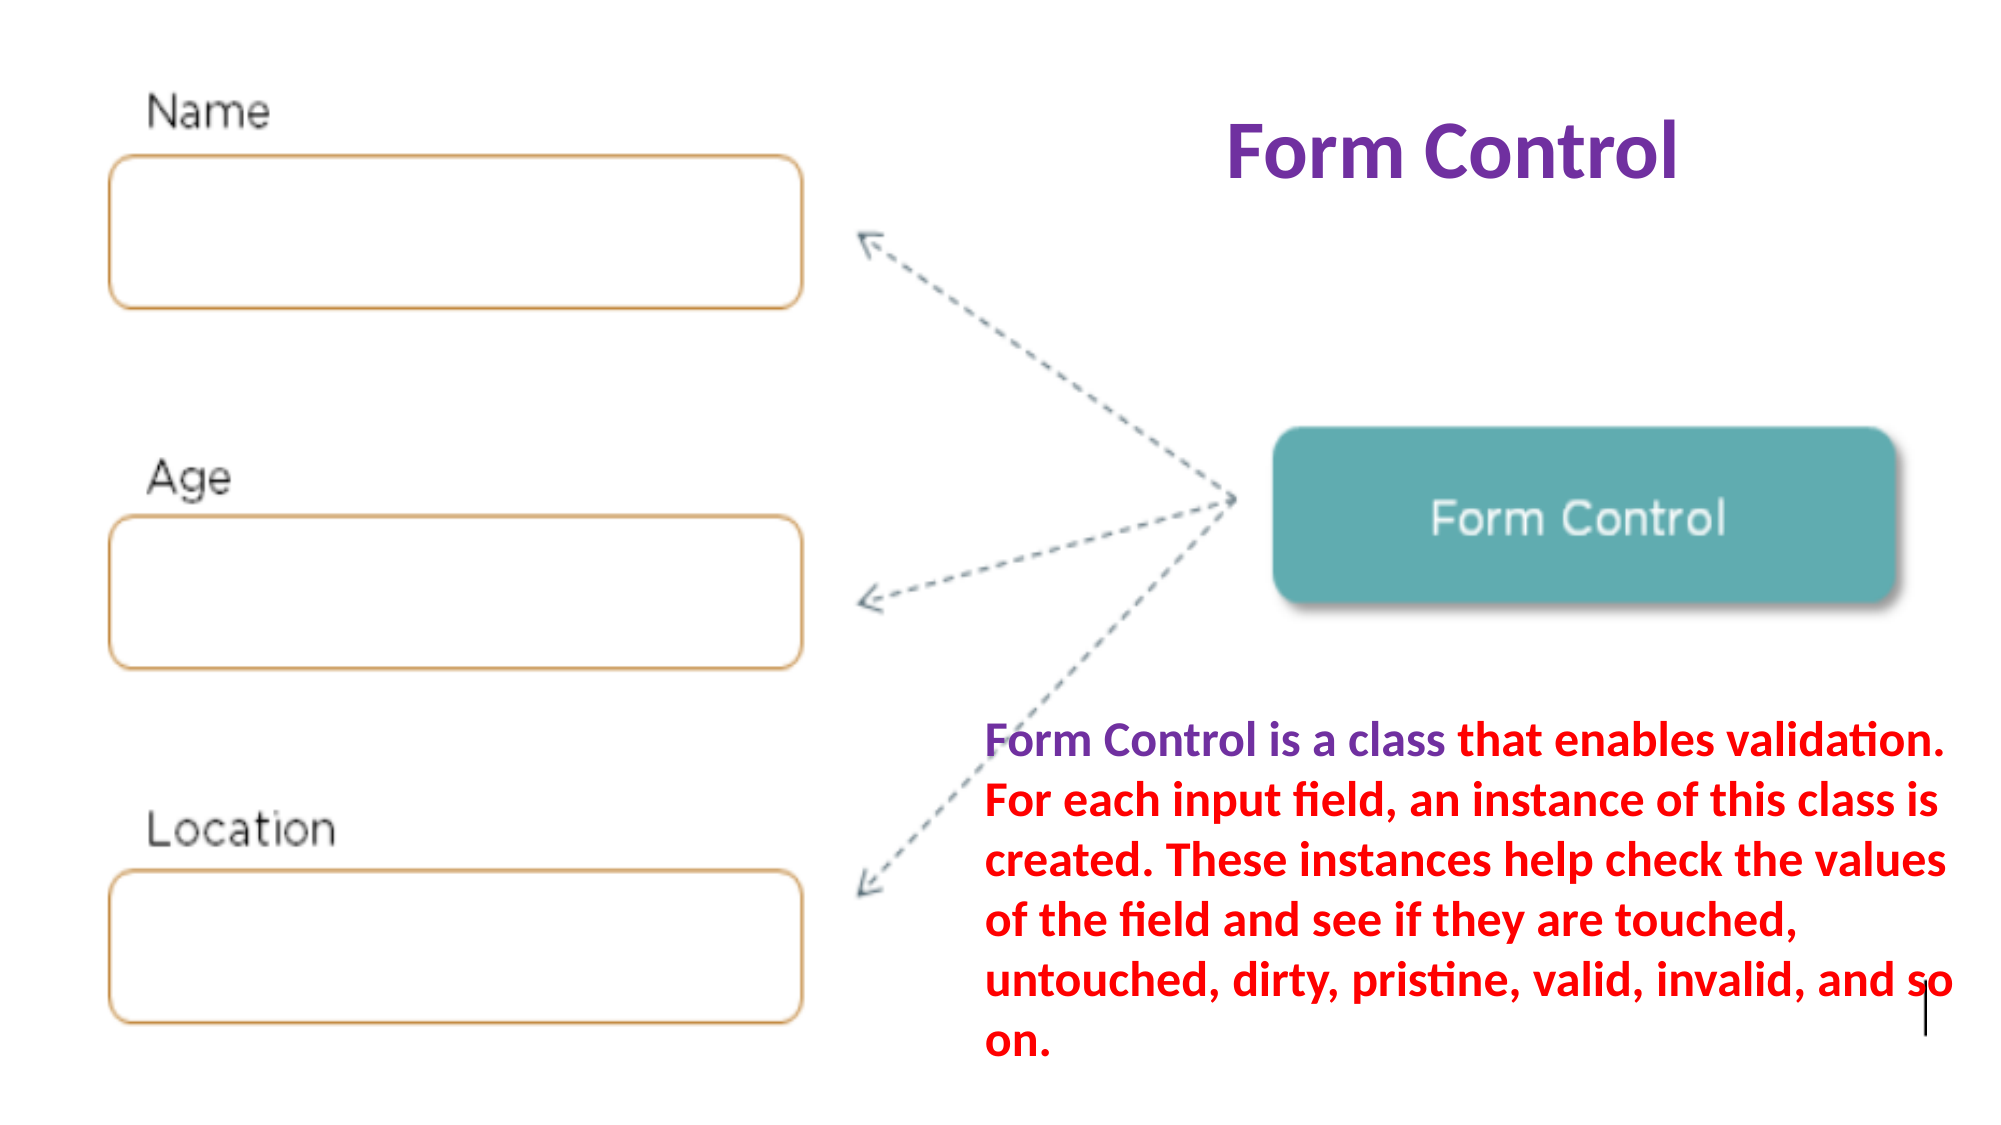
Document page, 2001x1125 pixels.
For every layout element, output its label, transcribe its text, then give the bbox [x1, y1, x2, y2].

text_box Form Control is a class that enables validation. For each input field, an instance of this class is created. These instances help check the values of the field and see if they are touched, untouched, dirty, pristine, valid, invalid, and so on. [1927, 699, 1971, 1075]
picture [85, 77, 1927, 1095]
